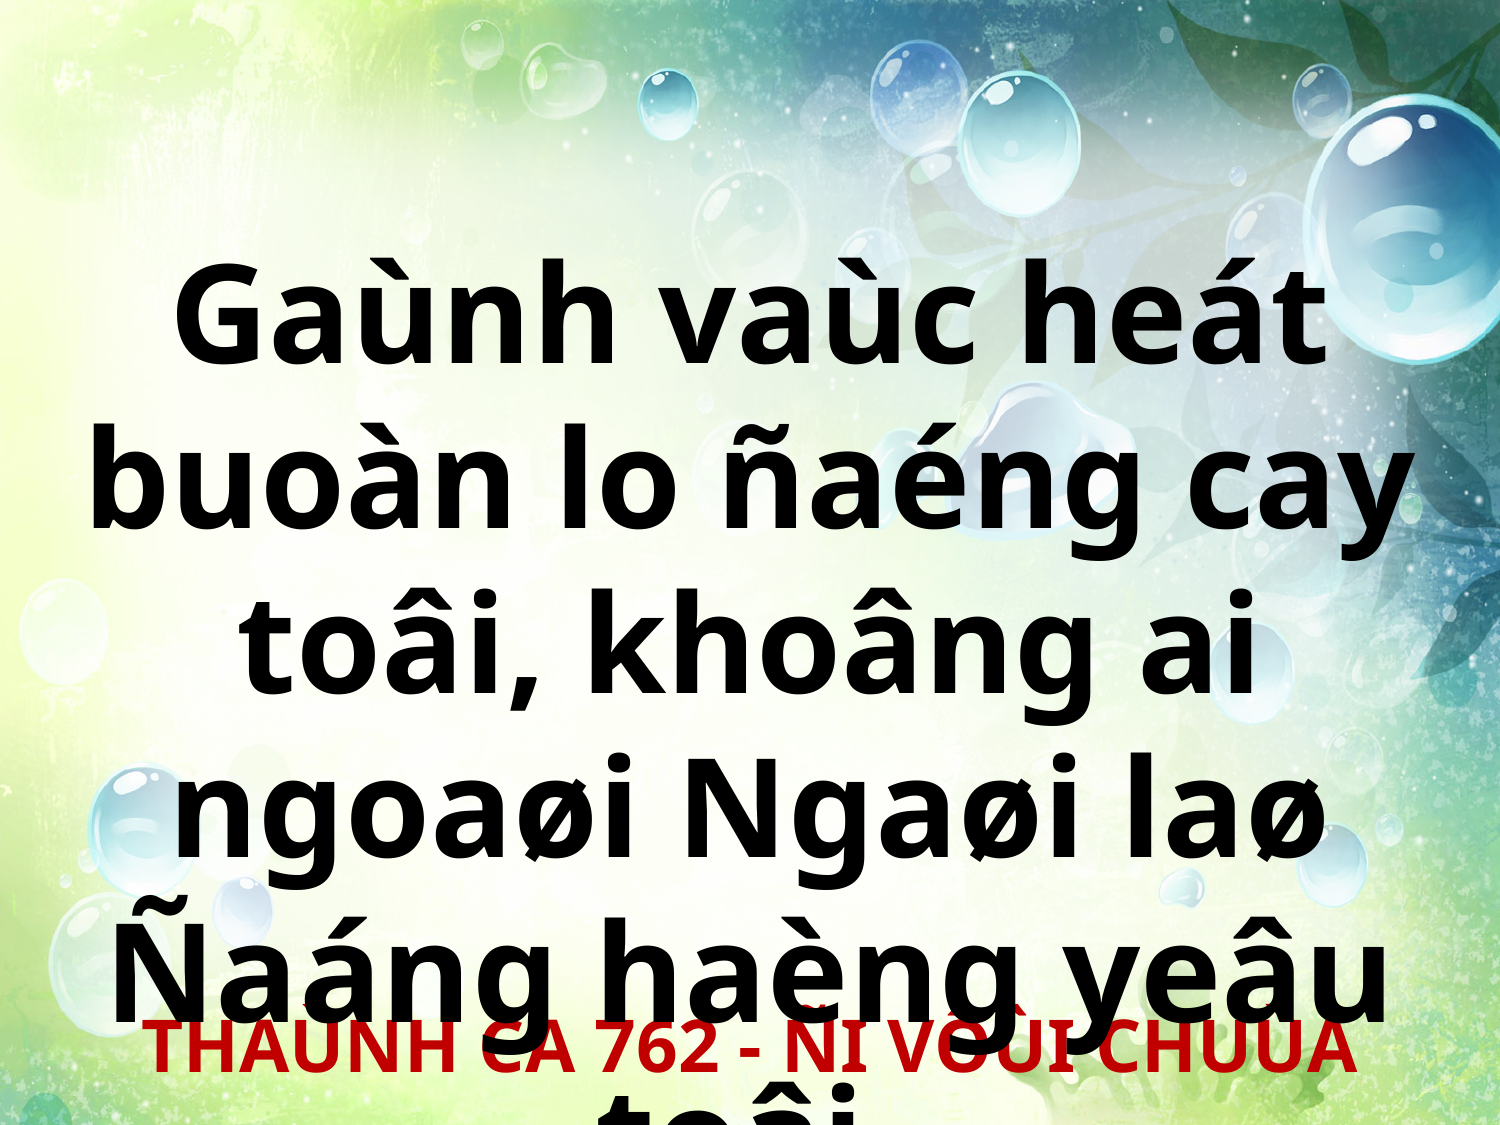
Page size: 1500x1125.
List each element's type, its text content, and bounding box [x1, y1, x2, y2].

text_box Gaùnh vaùc heát buoàn lo ñaéng cay toâi, khoâng ai ngoaøi Ngaøi laø Ñaáng haèng yeâu toâi. [0, 218, 1500, 1125]
picture [0, 0, 1500, 218]
